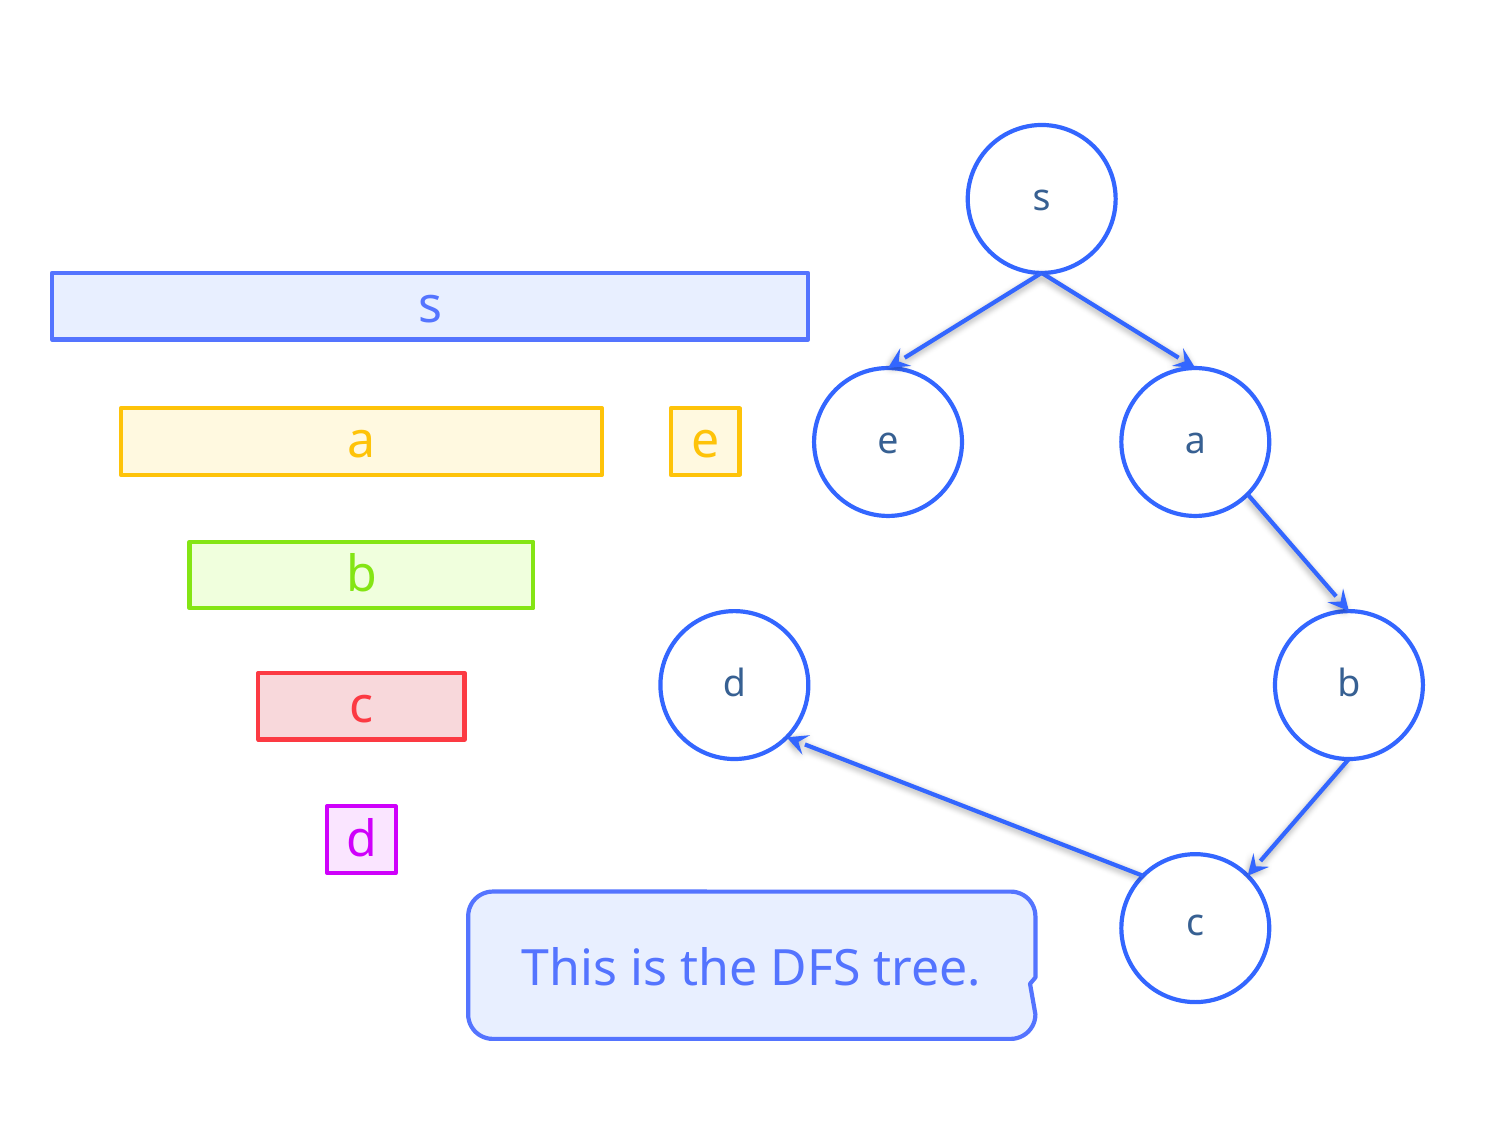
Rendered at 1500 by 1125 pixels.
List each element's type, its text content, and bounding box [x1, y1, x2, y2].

text_box a [1119, 366, 1272, 519]
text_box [1043, 272, 1196, 369]
text_box d [658, 609, 811, 762]
text_box b [1272, 609, 1426, 761]
text_box c [1119, 852, 1272, 1005]
text_box s [50, 271, 810, 342]
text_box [786, 737, 1144, 877]
text_box e [811, 366, 965, 519]
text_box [887, 272, 1042, 369]
text_box a [119, 406, 604, 477]
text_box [1247, 758, 1350, 876]
text_box c [256, 671, 467, 742]
text_box d [325, 804, 398, 875]
text_box b [187, 540, 535, 610]
text_box s [965, 122, 1118, 271]
text_box This is the DFS tree. [466, 889, 1038, 1041]
text_box e [669, 406, 742, 477]
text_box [1247, 493, 1350, 612]
